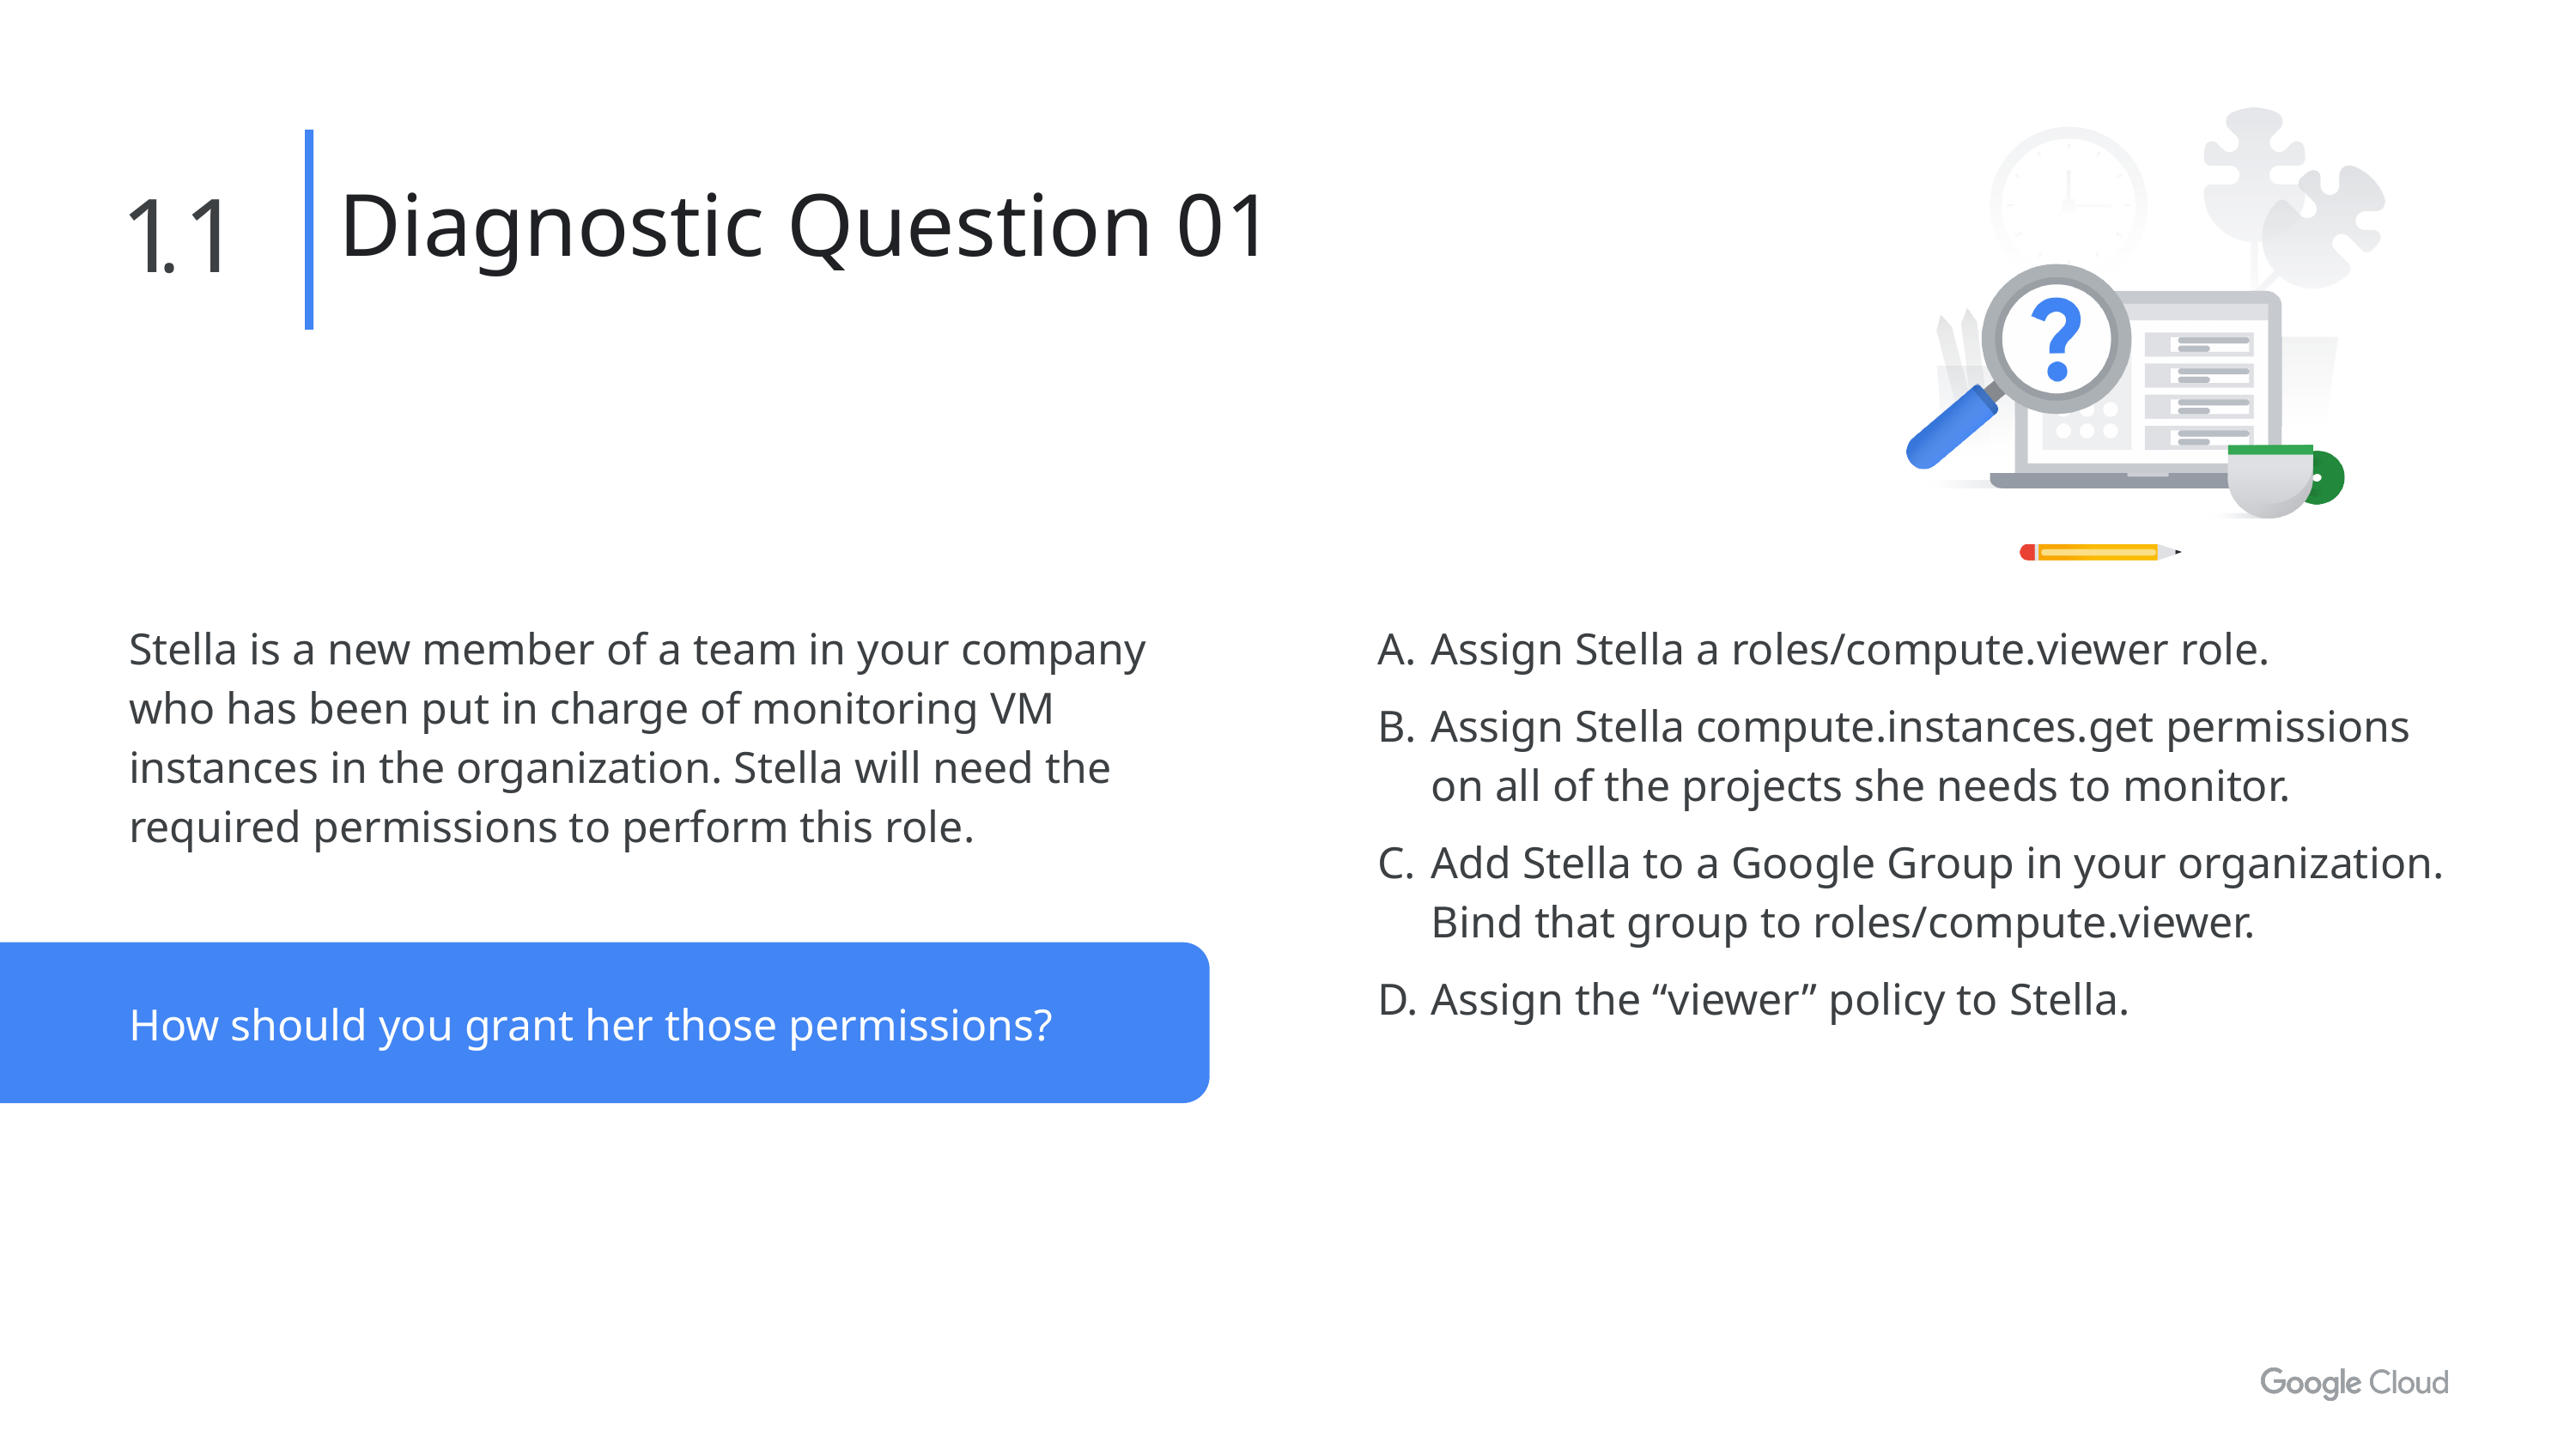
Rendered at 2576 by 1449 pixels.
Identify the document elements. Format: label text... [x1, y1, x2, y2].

text_box How should you grant her those permissions? [128, 960, 1164, 1093]
text_box 1 1 [107, 147, 305, 316]
text_box [0, 942, 1210, 1104]
picture [2261, 1367, 2448, 1401]
picture [1906, 107, 2385, 561]
text_box . [146, 183, 223, 301]
text_box Stella is a new member of a team in your company who has been put in charge of monitoring VM instances in the organization. Stella will need the required permissions to perform this role. [129, 614, 1210, 864]
text_box Assign Stella a roles/compute.viewer role. Assign Stella compute.instances.get permissions on all of the projects she needs to monitor. Add Stella to a Google Group in your organization. Bind that group to roles/compute.viewer. Assign the “viewer” policy to Stella. [1366, 614, 2447, 1141]
text_box Diagnostic Question 01 [338, 129, 1776, 330]
text_box [305, 130, 314, 330]
